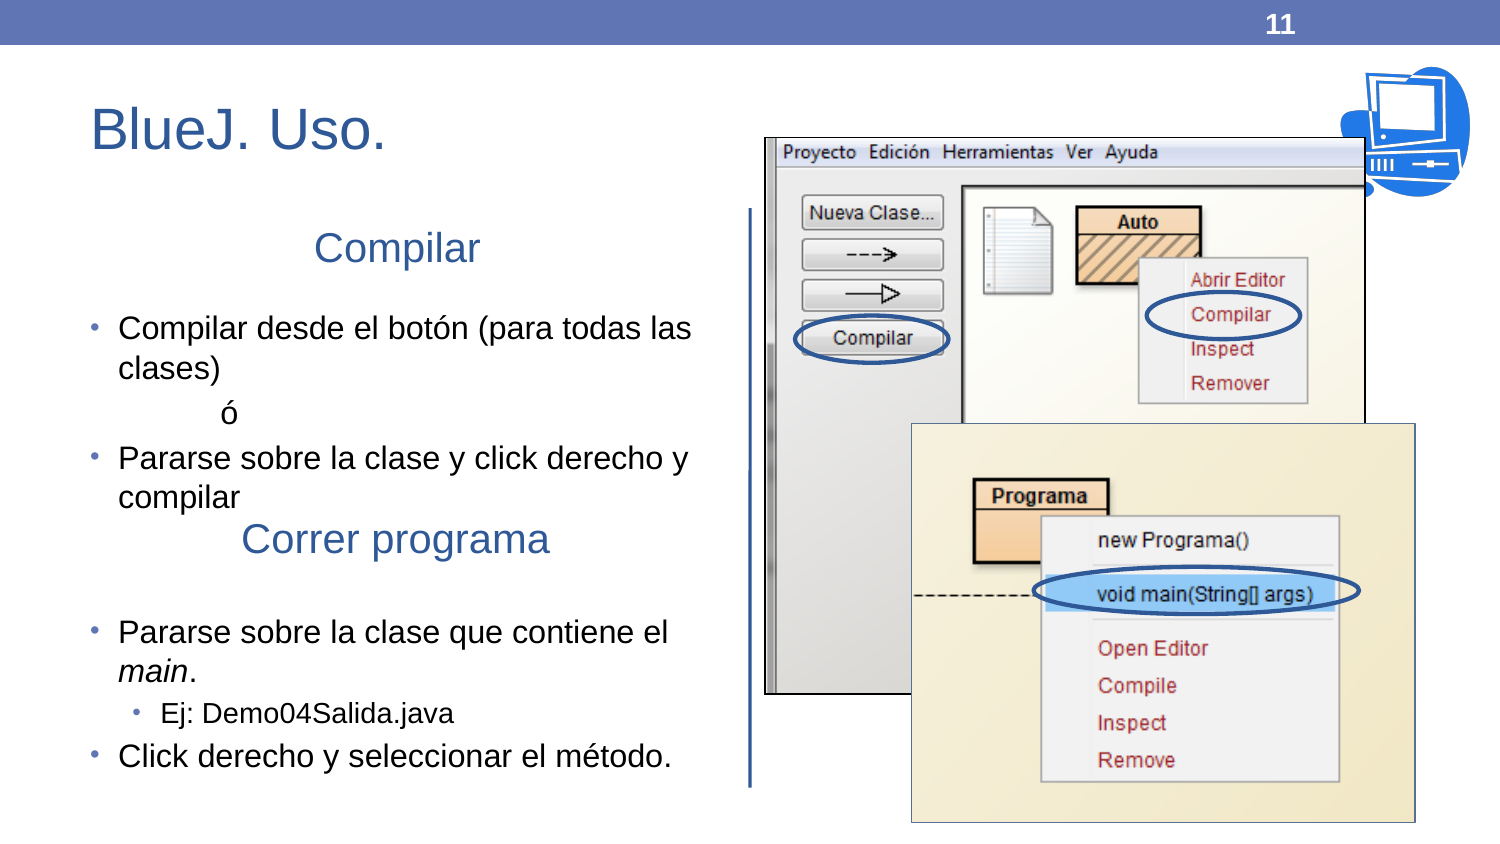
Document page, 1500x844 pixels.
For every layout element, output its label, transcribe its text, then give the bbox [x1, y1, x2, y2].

slide_number ‹#› [1250, 2, 1425, 43]
list Compilar [75, 206, 720, 285]
text_box Correr programa [226, 504, 568, 570]
title BlueJ. Uso. [75, 65, 1342, 188]
picture [765, 66, 1474, 822]
list Compilar desde el botón (para todas las clases) ó Pararse sobre la clase y click derecho y compilar Pararse sobre la clase que contiene el main. Ej: Demo04Salida.java Click derecho y seleccionar el método. [75, 300, 720, 787]
